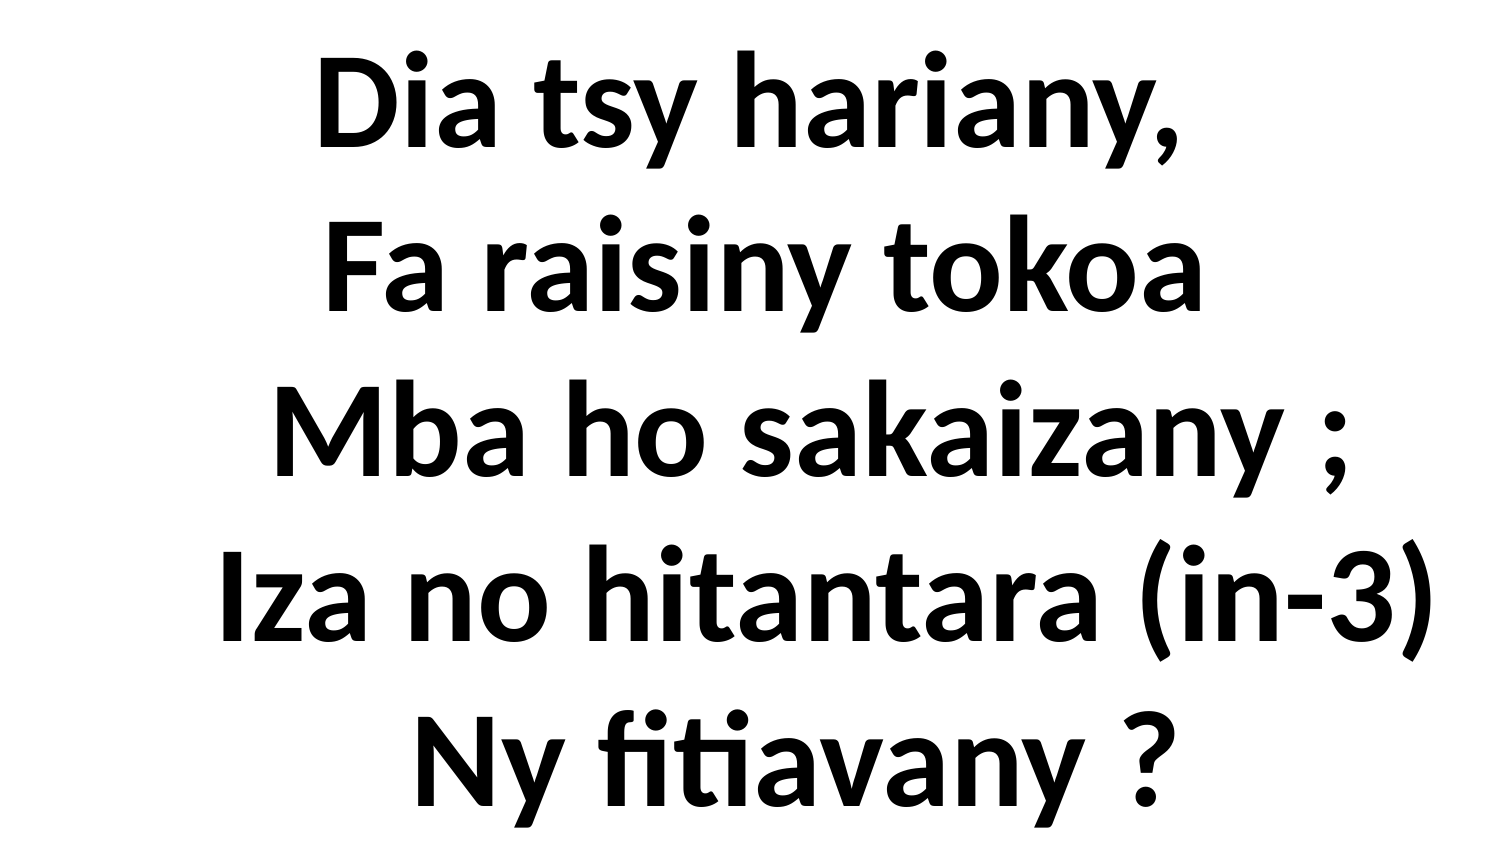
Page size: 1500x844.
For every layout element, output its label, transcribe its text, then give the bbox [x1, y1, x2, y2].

title Dia tsy hariany, Fa raisiny tokoa Mba ho sakaizany ; Iza no hitantara (in-3) Ny fitiavany ? [0, 0, 1500, 844]
